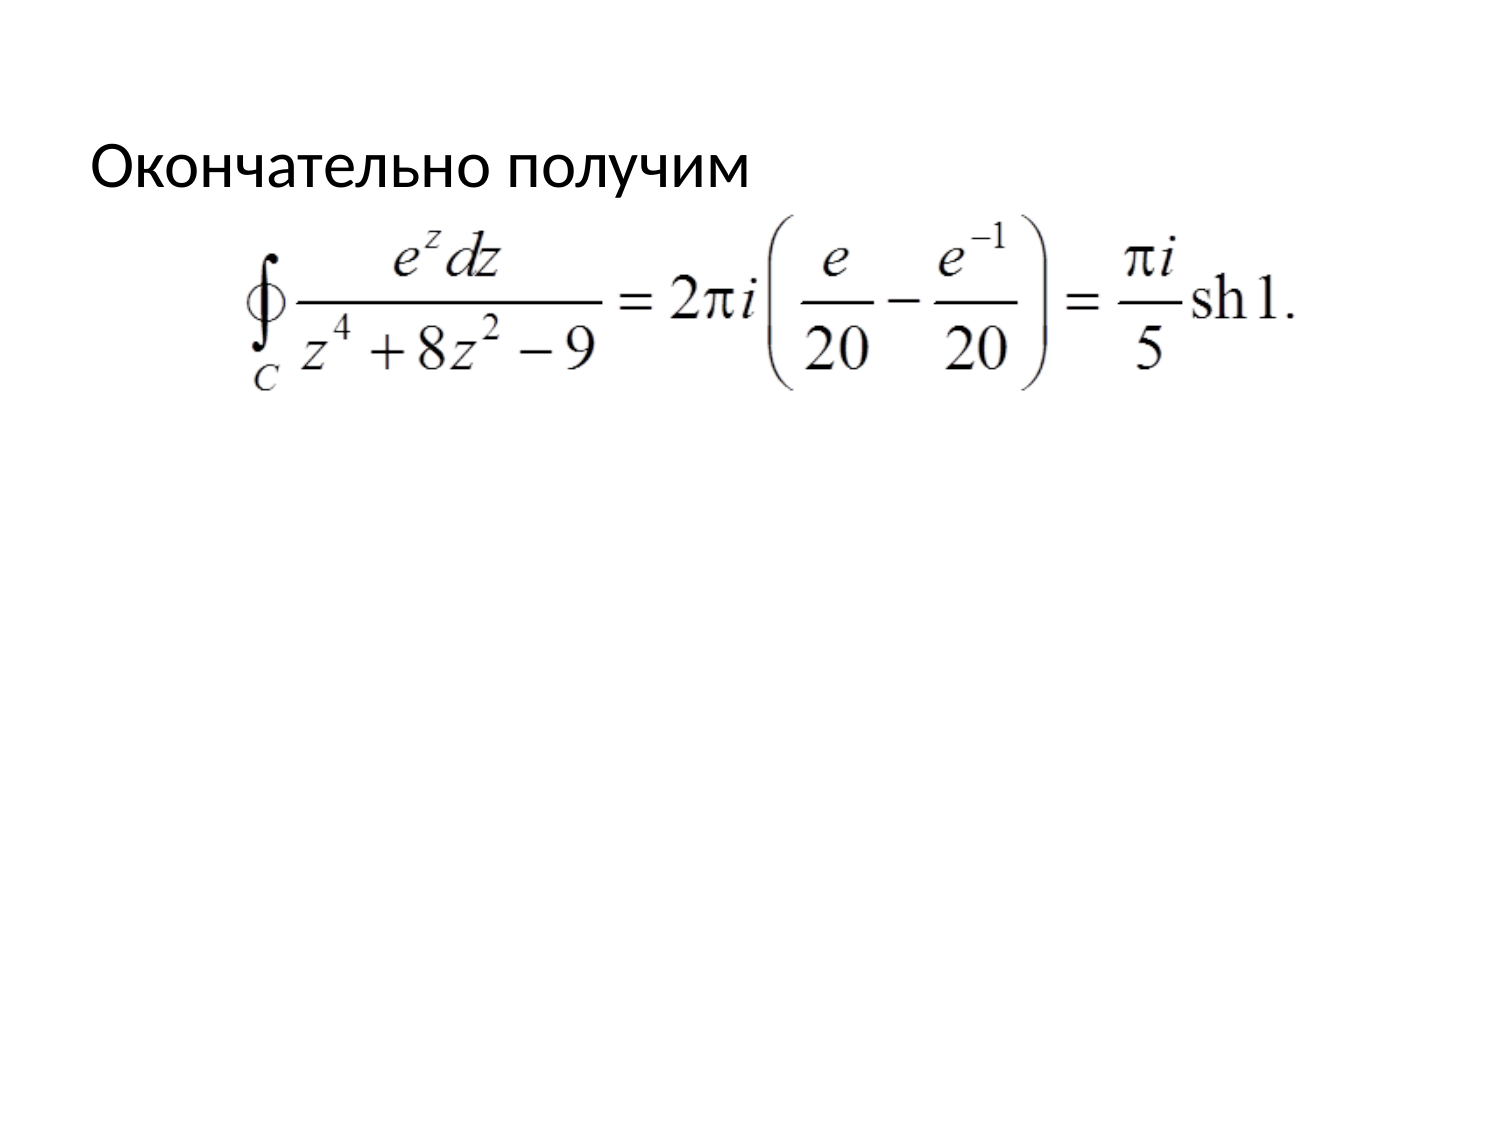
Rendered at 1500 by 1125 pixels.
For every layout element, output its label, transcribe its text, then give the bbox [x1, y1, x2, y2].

list Окончательно получим [75, 113, 1425, 1005]
picture [241, 207, 1302, 398]
